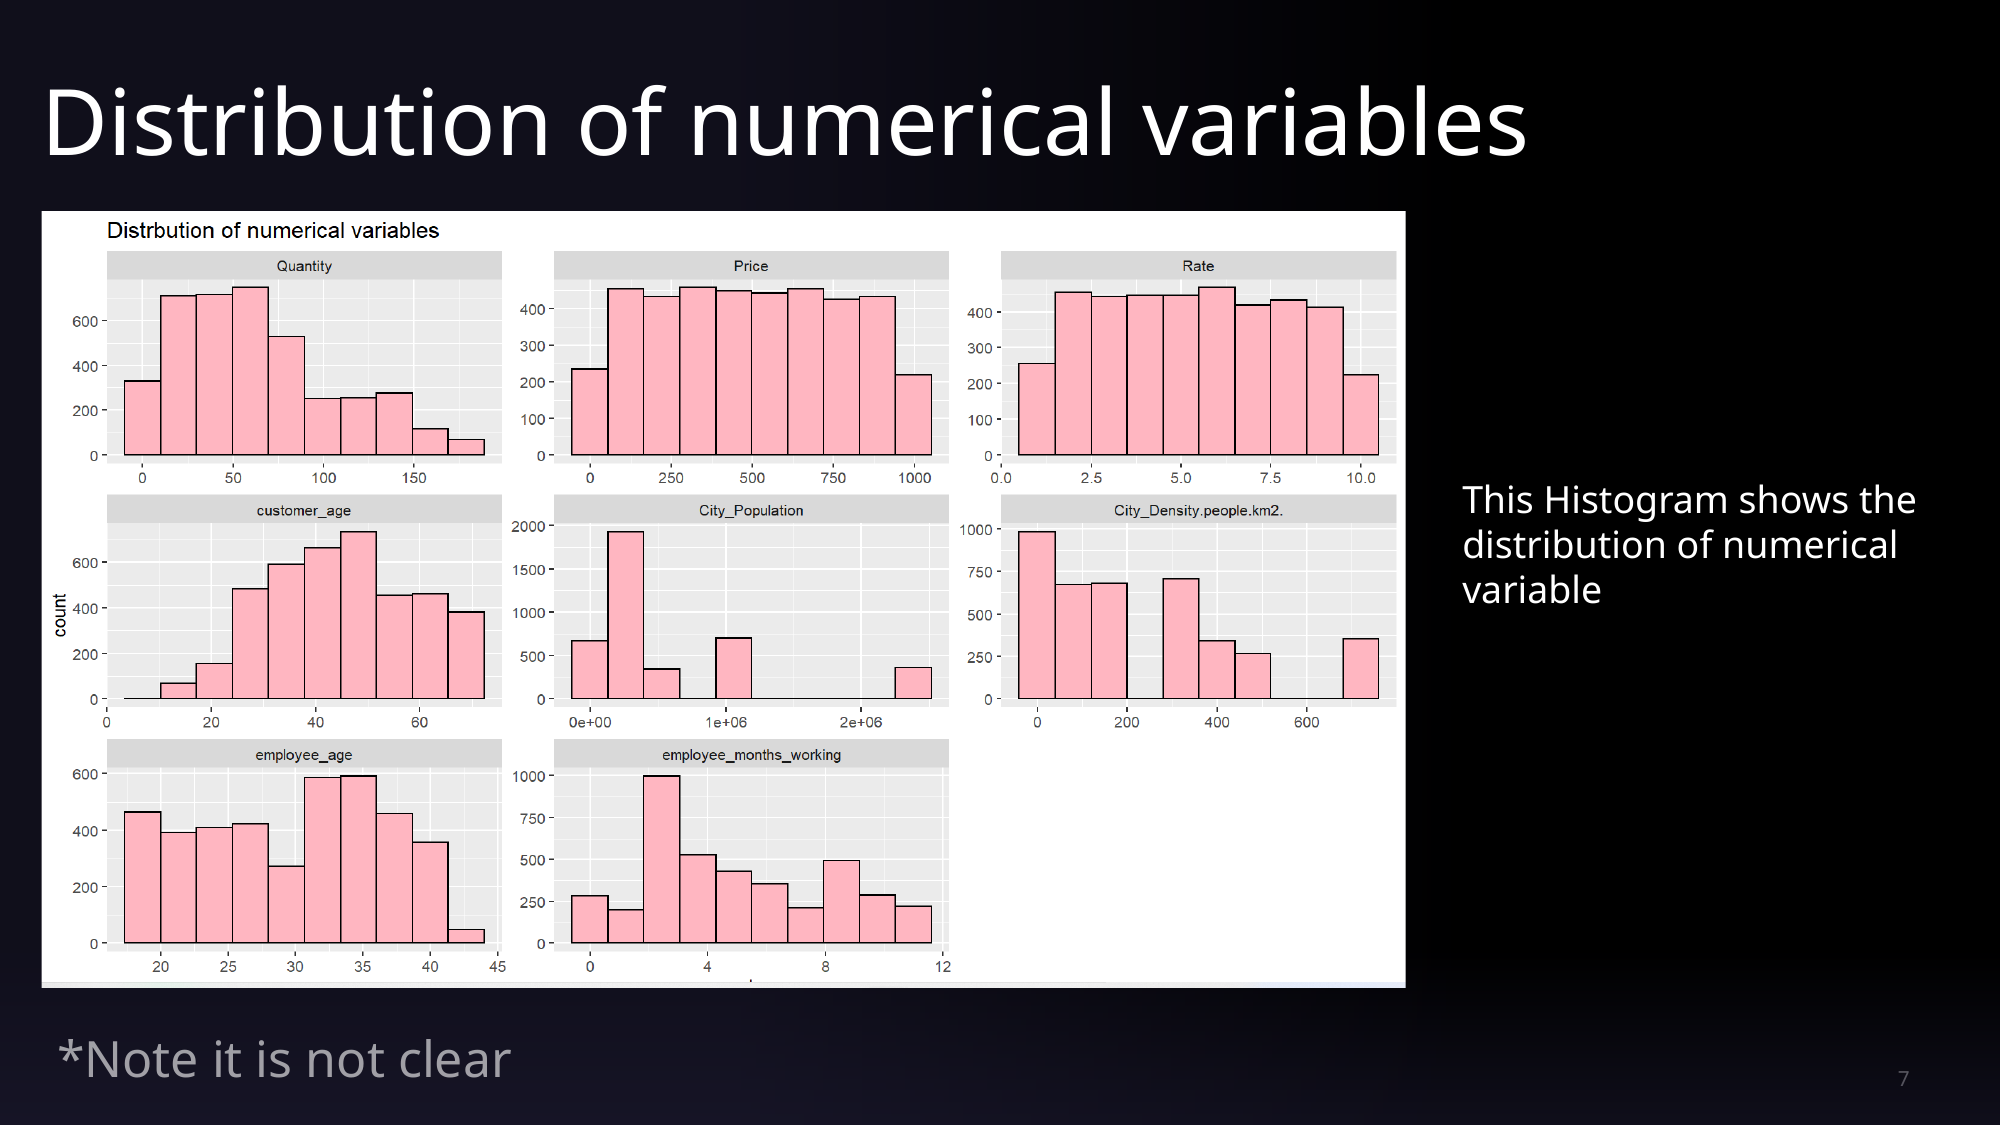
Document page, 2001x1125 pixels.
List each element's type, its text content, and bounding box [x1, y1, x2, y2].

slide_number 7 [1632, 1067, 1910, 1093]
text_box Distribution of numerical variables [41, 32, 1696, 174]
subtitle *Note it is not clear [57, 1021, 676, 1125]
picture [41, 211, 1406, 988]
text_box This Histogram shows the distribution of numerical variable [1447, 469, 1945, 619]
